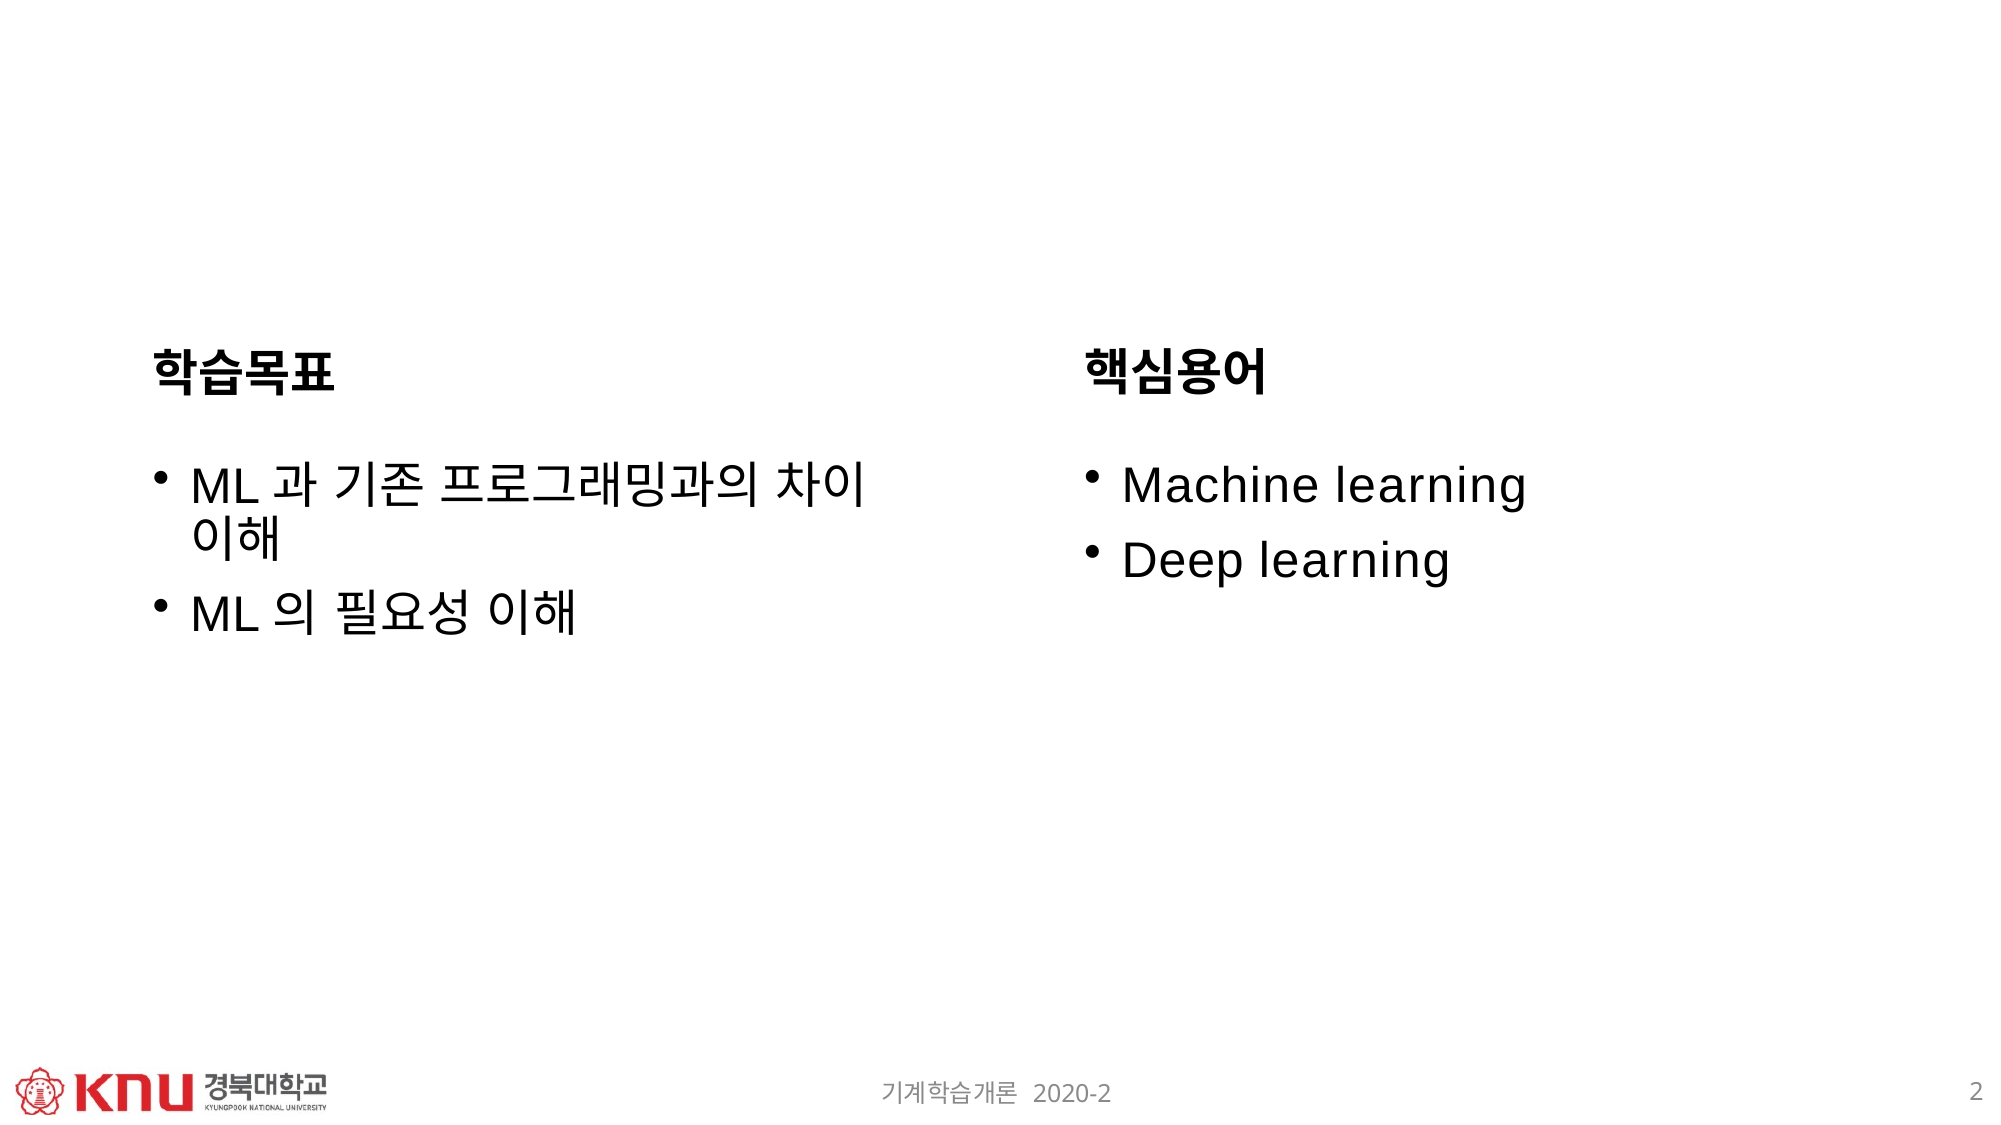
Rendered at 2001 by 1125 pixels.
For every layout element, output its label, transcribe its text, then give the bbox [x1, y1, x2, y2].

title 학습목표 [150, 338, 355, 450]
footer 기계학습개론 2020-2 [878, 1073, 1121, 1125]
picture [15, 1067, 327, 1115]
text_box 2 [1963, 1071, 1990, 1110]
text_box ML과 기존 프로그래밍과의 차이 이해 ML의 필요성 이해 [150, 450, 904, 642]
text_box 핵심용어 Machine learning Deep learning [1082, 338, 1534, 588]
